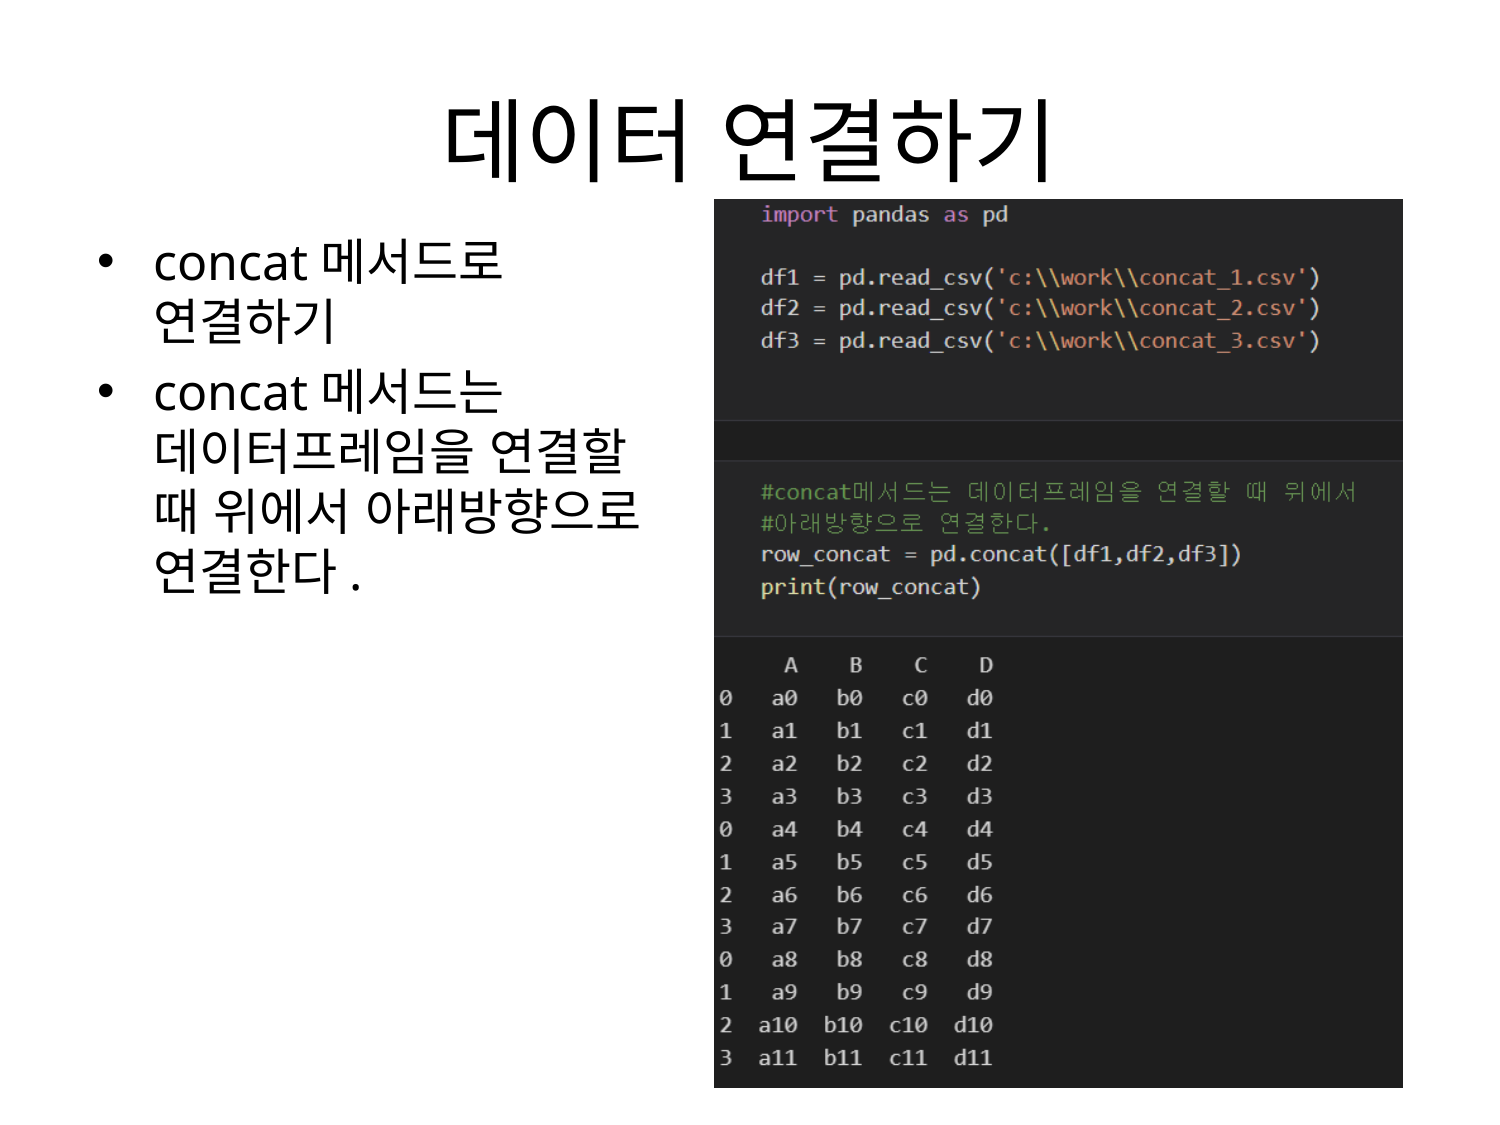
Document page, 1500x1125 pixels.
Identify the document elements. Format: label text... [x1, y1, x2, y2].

picture [714, 198, 1403, 1088]
title 데이터 연결하기 [75, 45, 1425, 233]
list concat메서드로 연결하기 concat메서드는 데이터프레임을 연결할 때 위에서 아래방향으로 연결한다. [82, 222, 675, 966]
